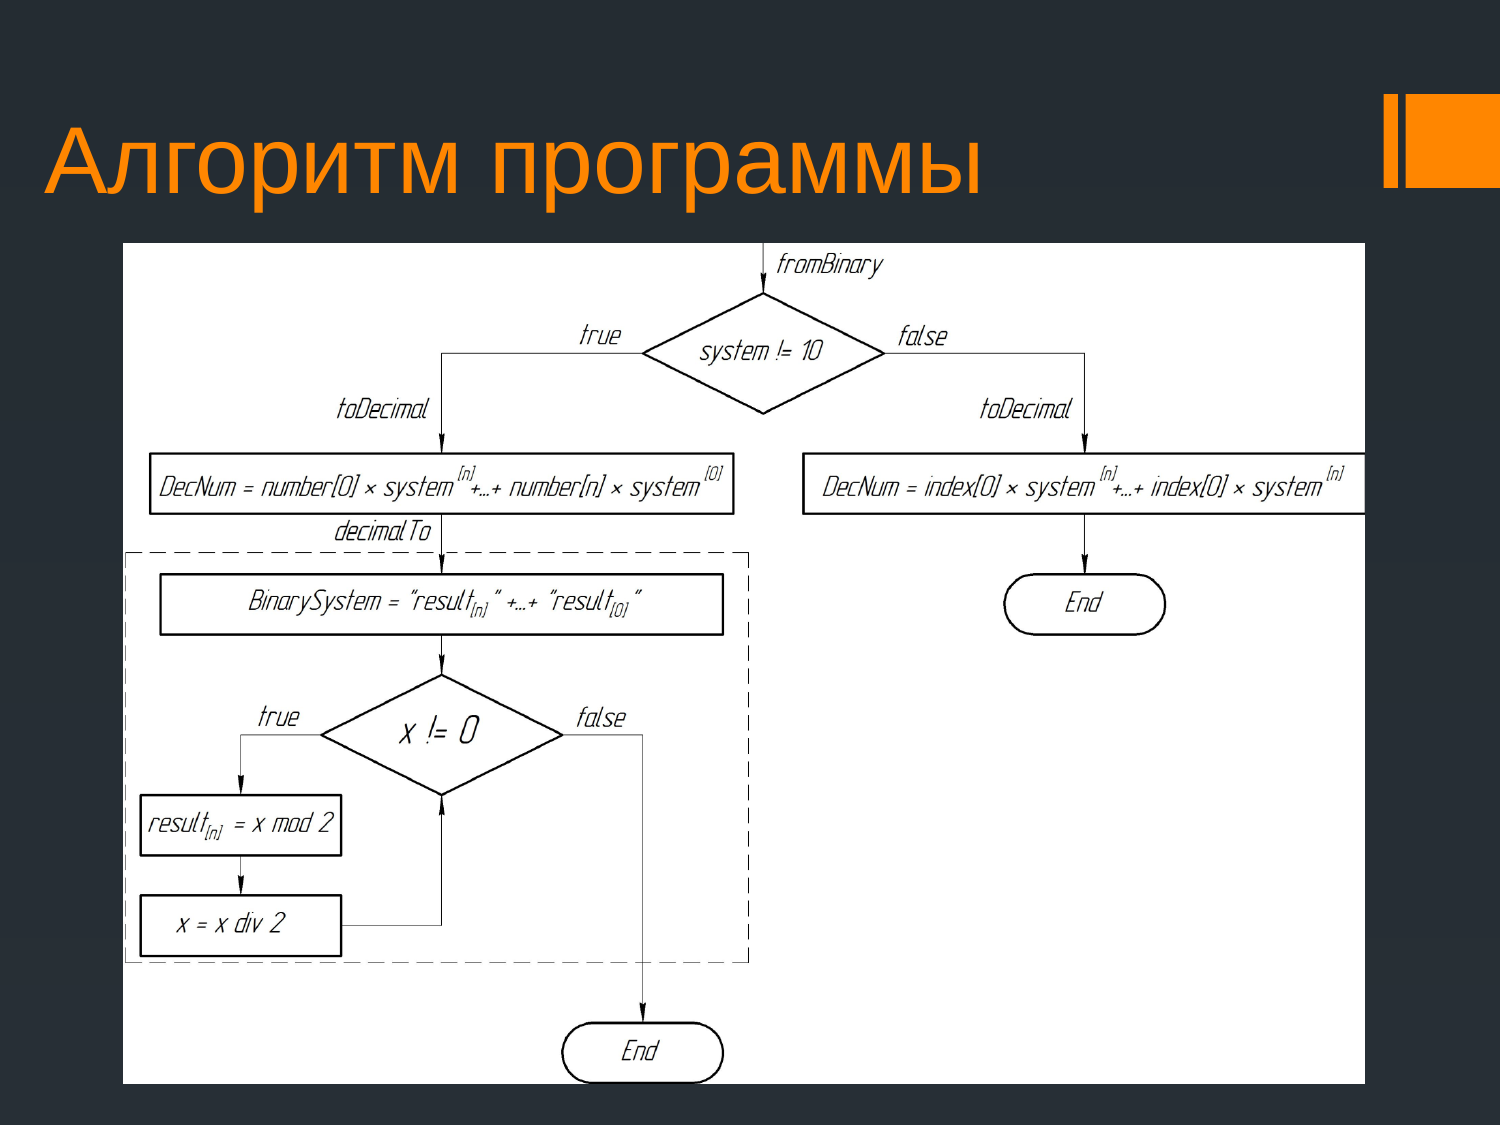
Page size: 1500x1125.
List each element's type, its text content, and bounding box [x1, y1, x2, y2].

title Алгоритм программы [29, 90, 1306, 220]
picture [123, 243, 1365, 1085]
